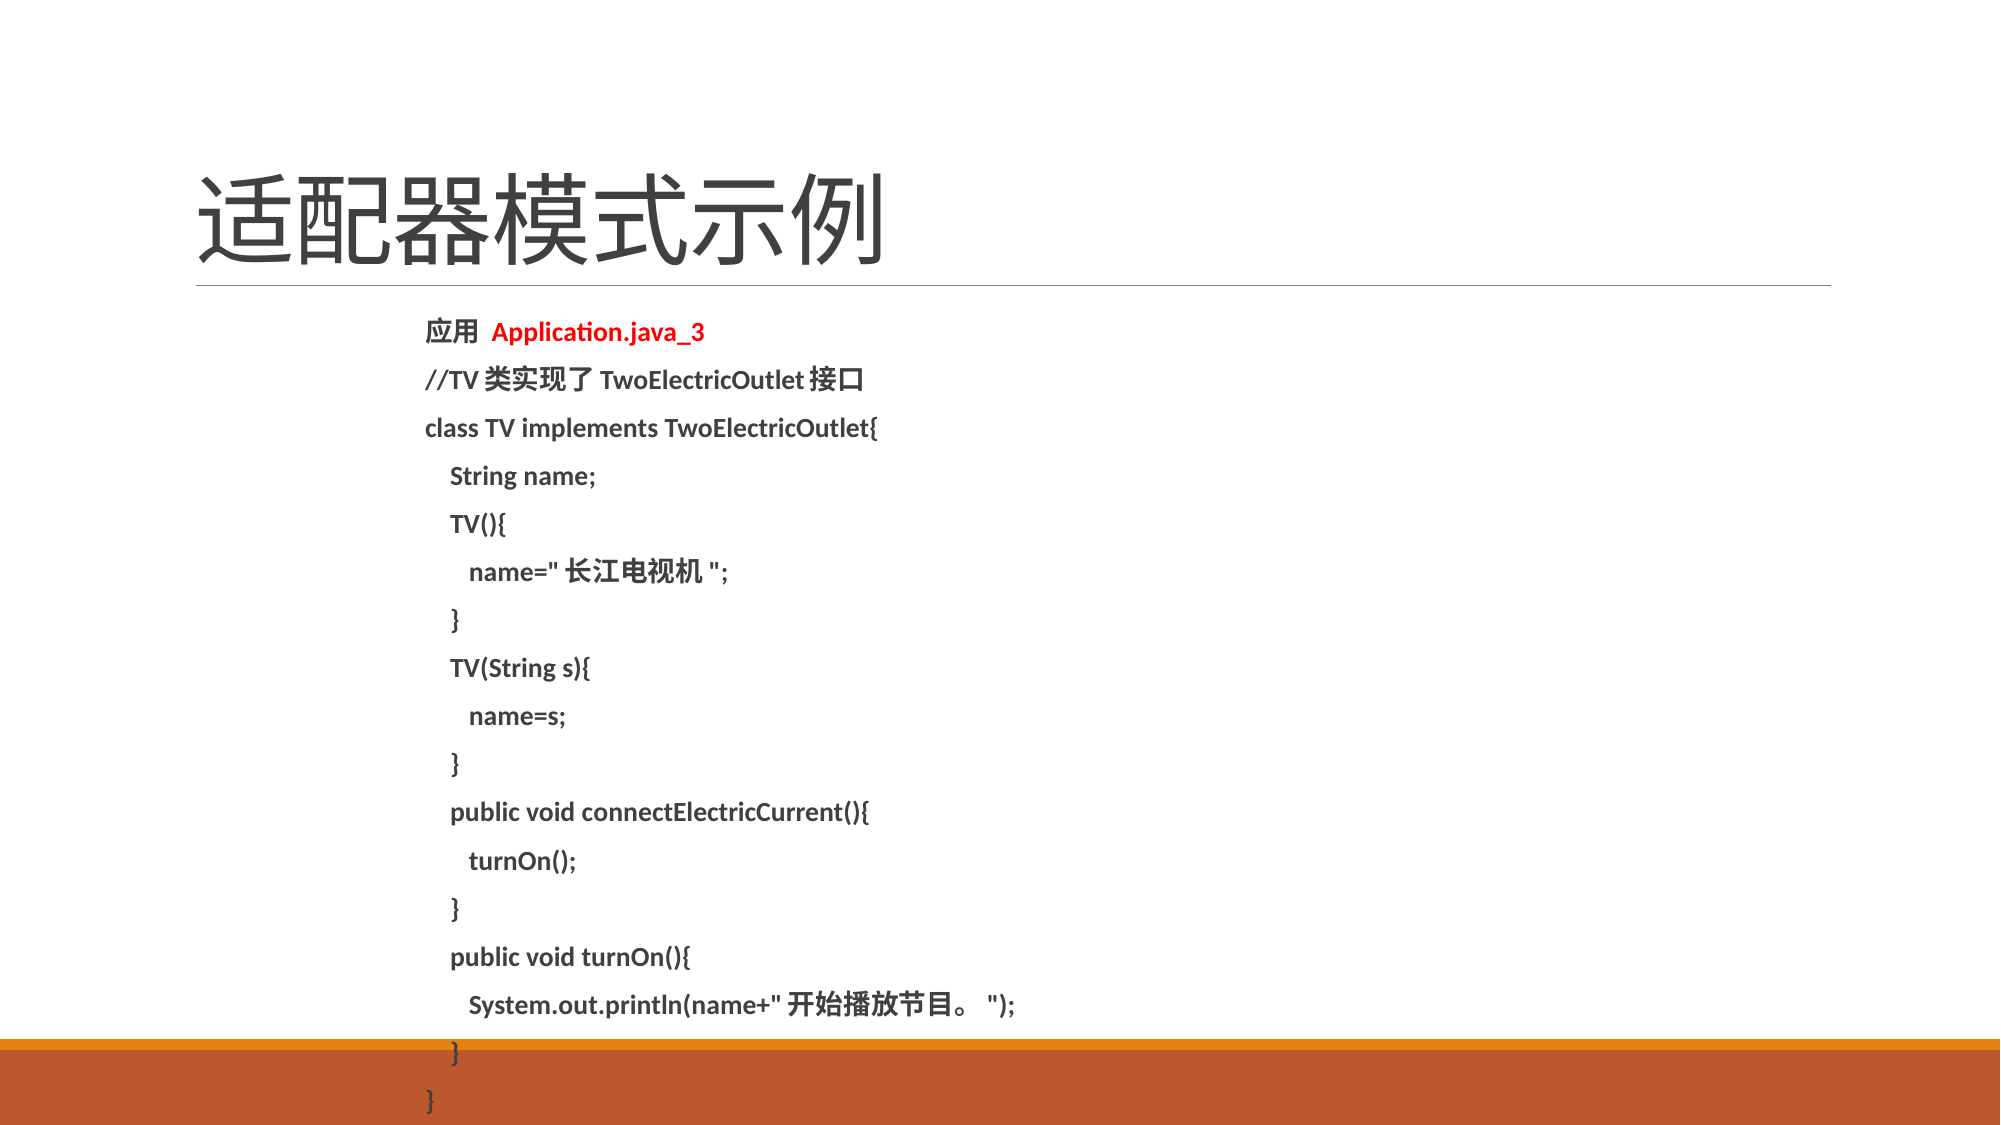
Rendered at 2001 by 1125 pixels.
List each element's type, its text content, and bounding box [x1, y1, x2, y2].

title 适配器模式示例 [180, 47, 1830, 285]
list 应用 Application.java_3 //TV类实现了TwoElectricOutlet接口 class TV implements TwoElectricOutlet{ String name; TV(){ name="长江电视机"; } TV(String s){ name=s; } public void connectElectricCurrent(){ turnOn(); } public void turnOn(){ System.out.println(name+"开始播放节目。"); } } [425, 312, 1700, 1125]
